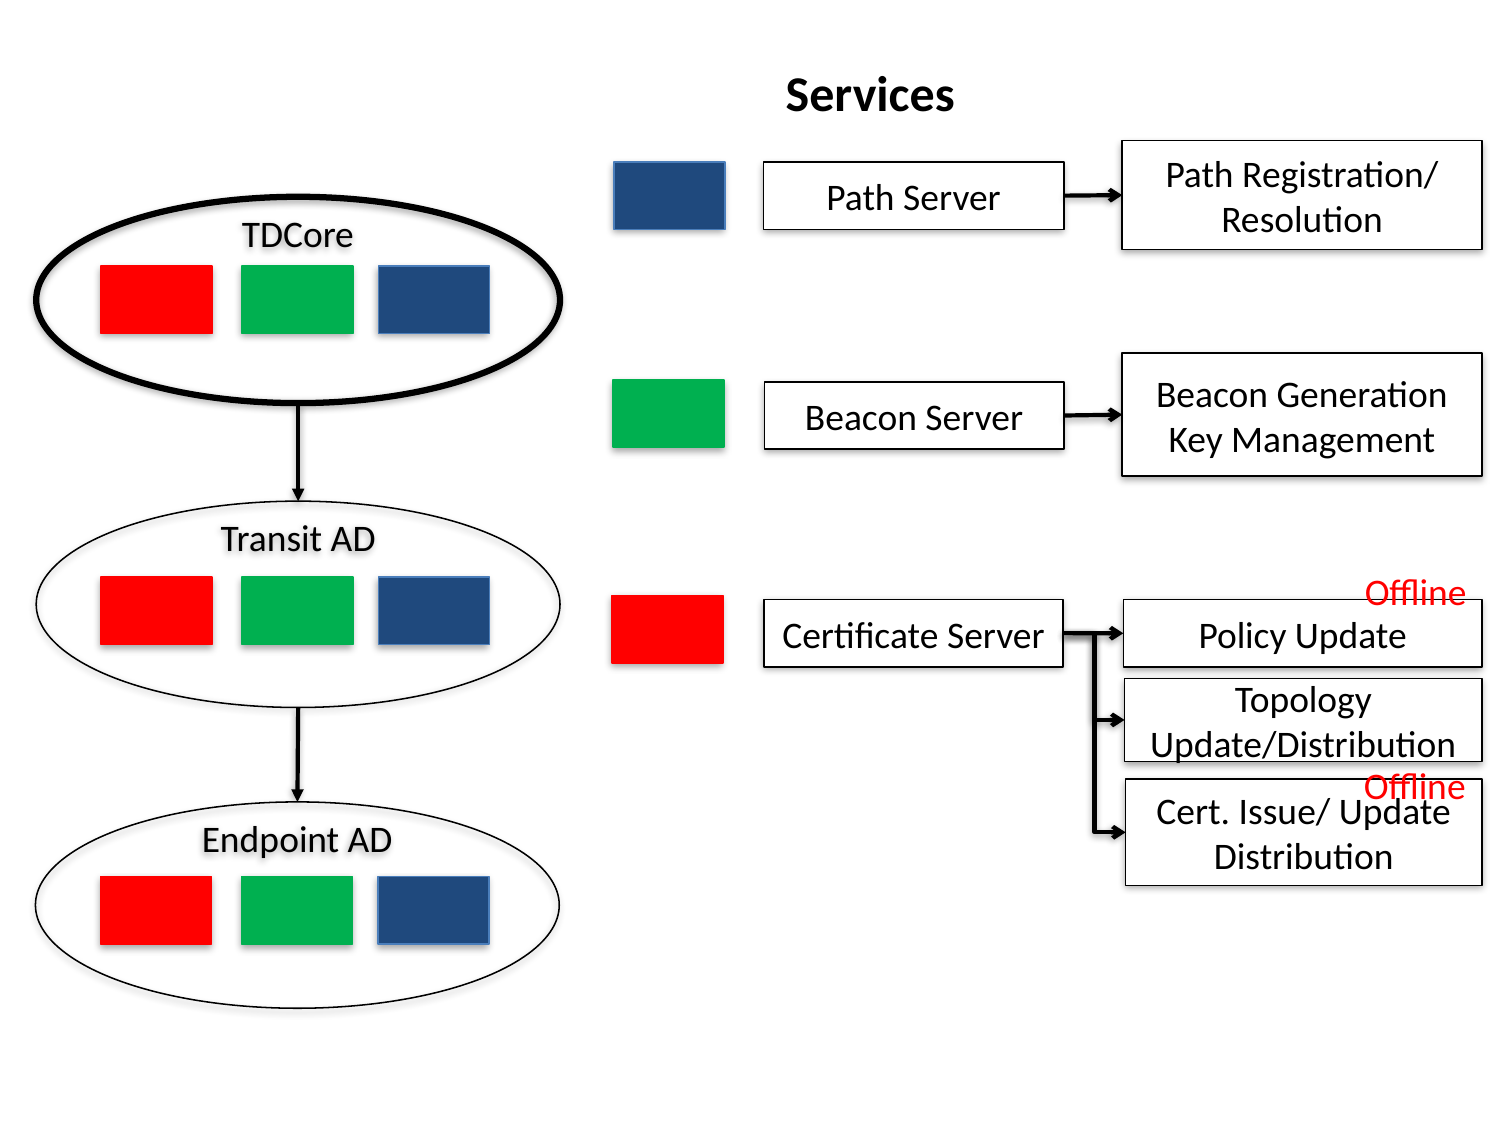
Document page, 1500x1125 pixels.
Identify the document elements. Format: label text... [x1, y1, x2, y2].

text_box TDCore [35, 196, 561, 404]
text_box Path Registration/ Resolution [1121, 140, 1483, 250]
text_box Certificate Server [763, 599, 1064, 668]
text_box Beacon Server [764, 381, 1065, 450]
text_box Endpoint AD [34, 801, 561, 1010]
text_box [613, 161, 726, 230]
text_box Transit AD [35, 500, 561, 709]
text_box Offline [1349, 754, 1481, 815]
text_box Policy Update [1123, 599, 1483, 668]
text_box Path Server [763, 161, 1065, 230]
text_box Topology Update/Distribution [1130, 678, 1483, 762]
text_box [611, 595, 724, 664]
text_box [612, 379, 725, 448]
text_box Services [770, 54, 971, 130]
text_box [1063, 632, 1126, 833]
text_box Offline [1350, 561, 1482, 621]
text_box Beacon Generation Key Management [1121, 352, 1483, 477]
text_box Cert. Issue/ Update Distribution [1125, 778, 1483, 886]
